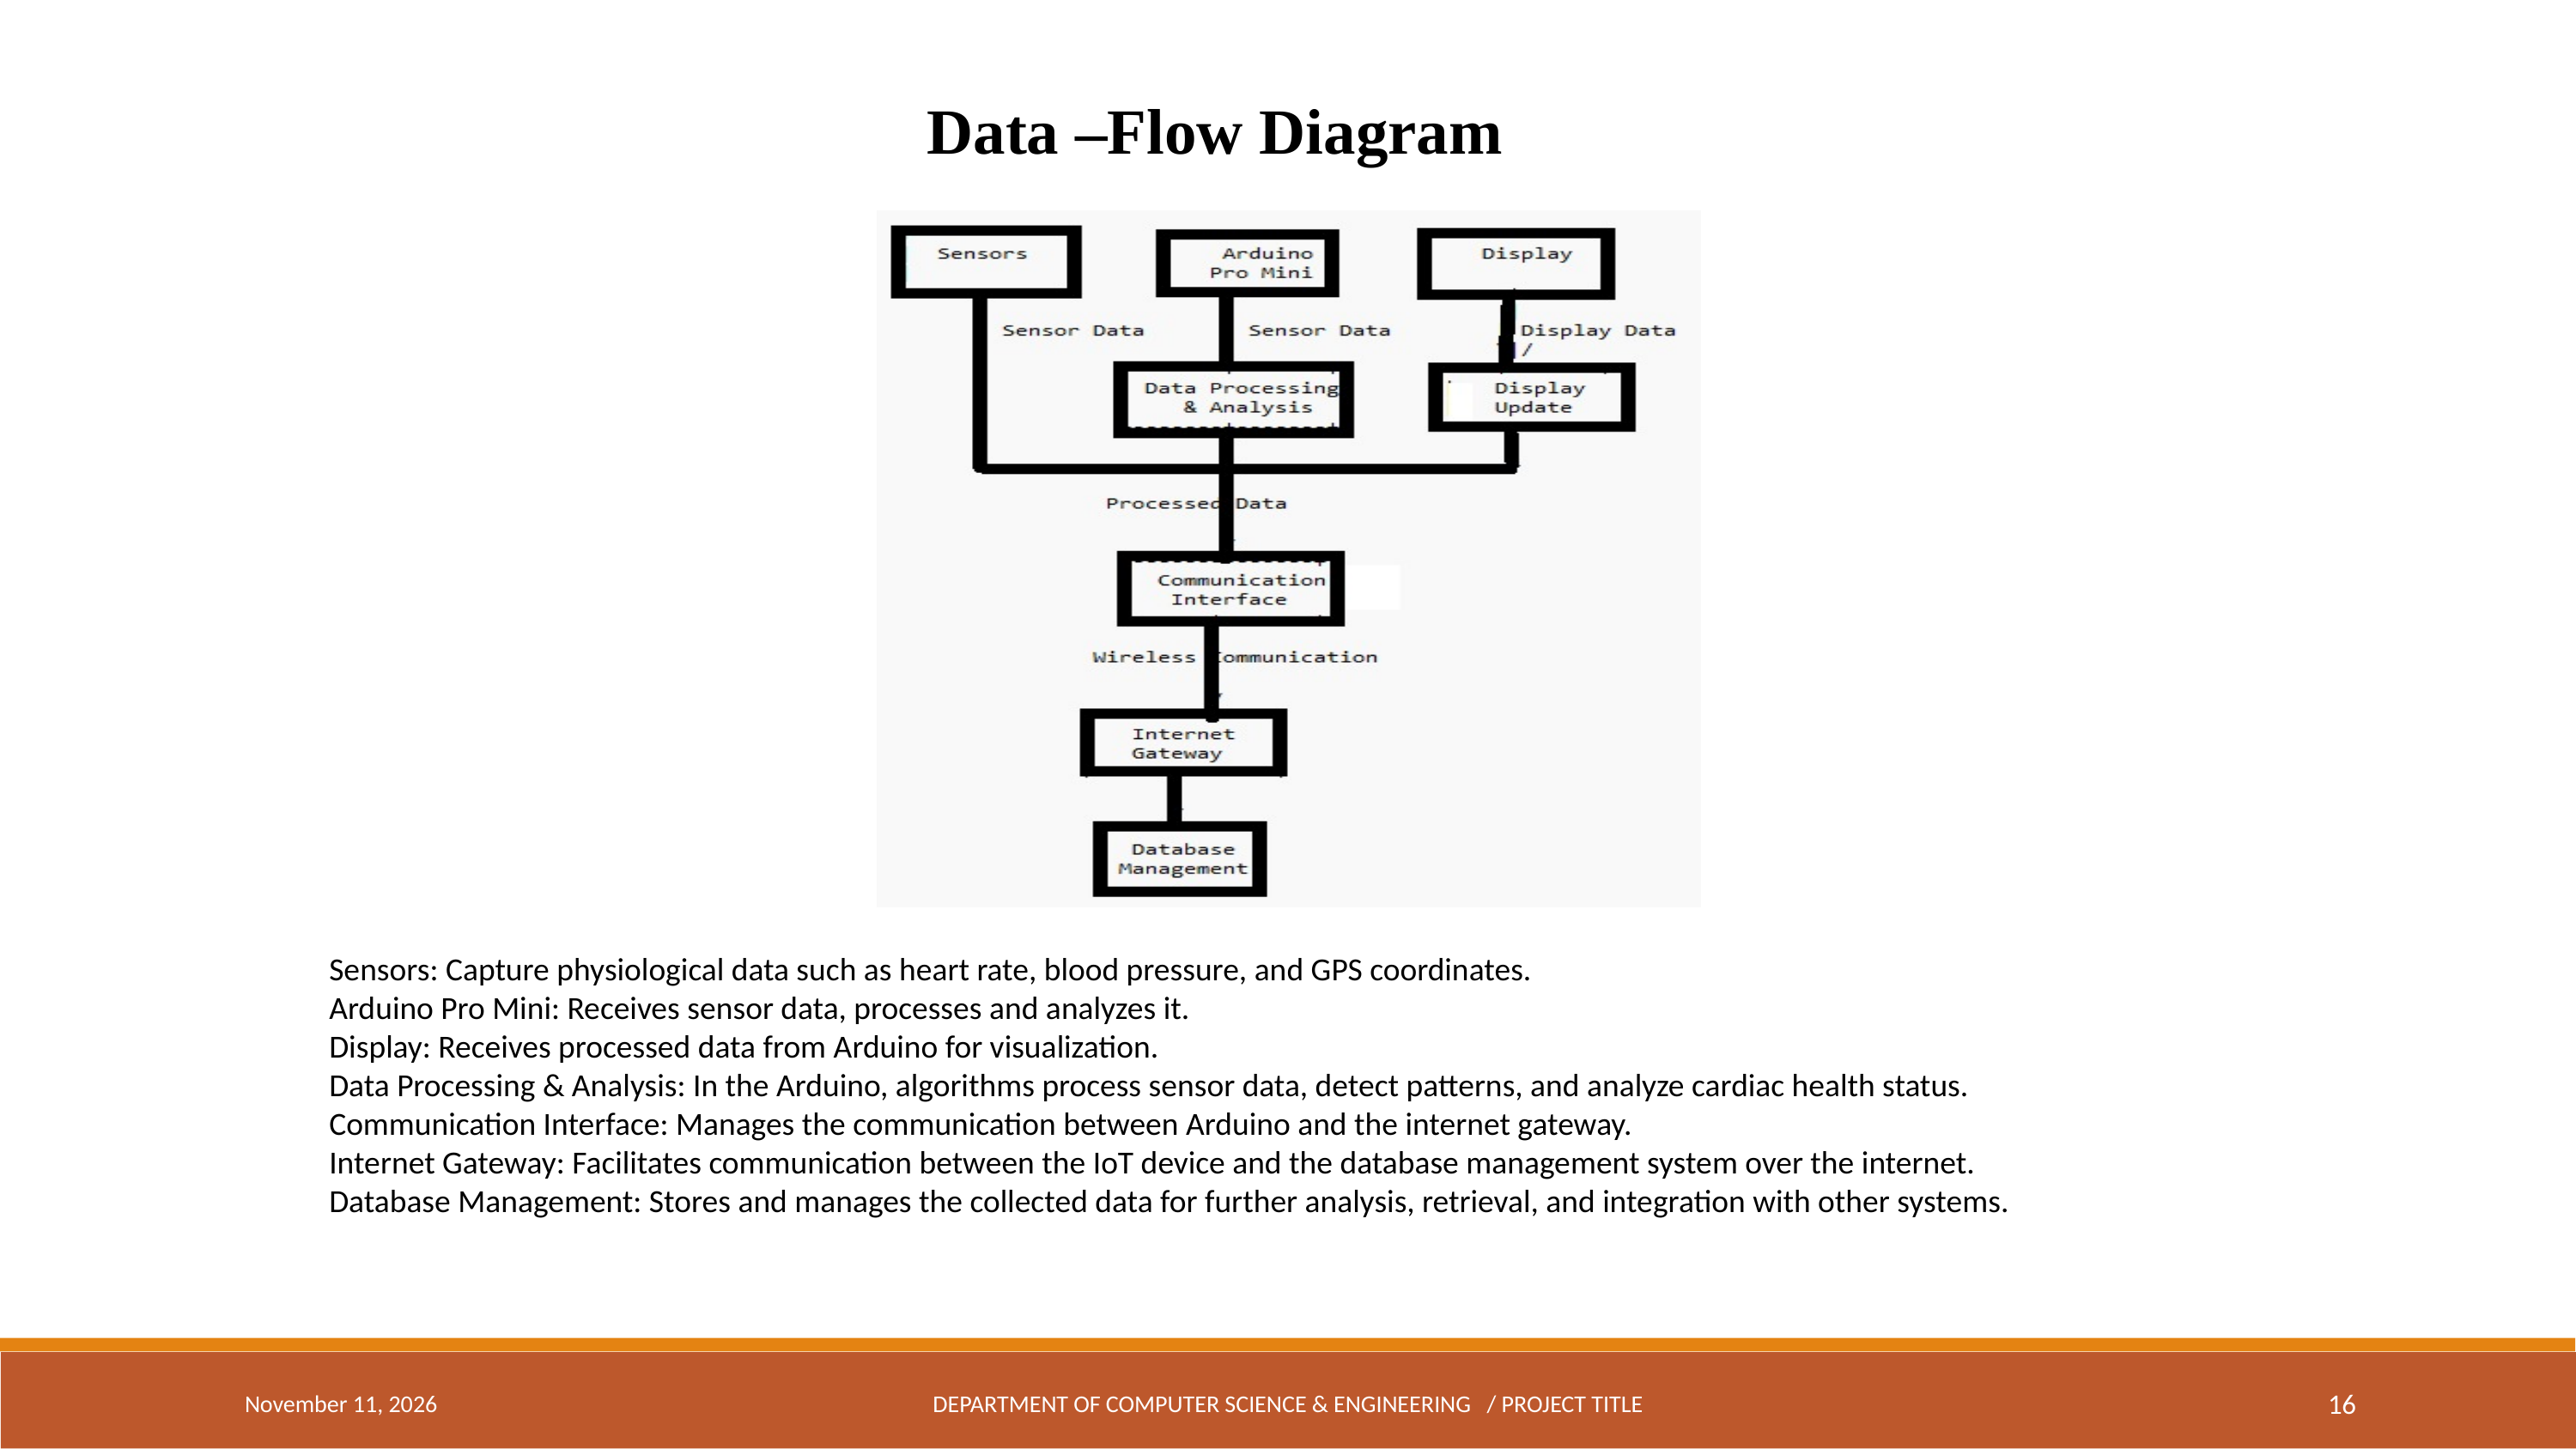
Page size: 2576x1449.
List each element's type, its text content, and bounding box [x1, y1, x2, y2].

footer DEPARTMENT OF COMPUTER SCIENCE & ENGINEERING / PROJECT TITLE [779, 1364, 1798, 1442]
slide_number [232, 1364, 755, 1442]
slide_number 16 [2092, 1364, 2369, 1442]
picture [877, 209, 1701, 908]
text_box Data –Flow Diagram [109, 83, 2506, 174]
text_box Sensors: Capture physiological data such as heart rate, blood pressure, and GPS coordinates. Arduino Pro Mini: Receives sensor data, processes and analyzes it. Display: Receives processed data from Arduino for visualization. Data Processing & Analysis: In the Arduino, algorithms process sensor data, detect patterns, and analyze cardiac health status. Communication Interface: Manages the communication between Arduino and the internet gateway. Internet Gateway: Facilitates communication between the IoT device and the database management system over the internet. Database Management: Stores and manages the collected data for further analysis, retrieval, and integration with other systems. [316, 943, 2135, 1226]
